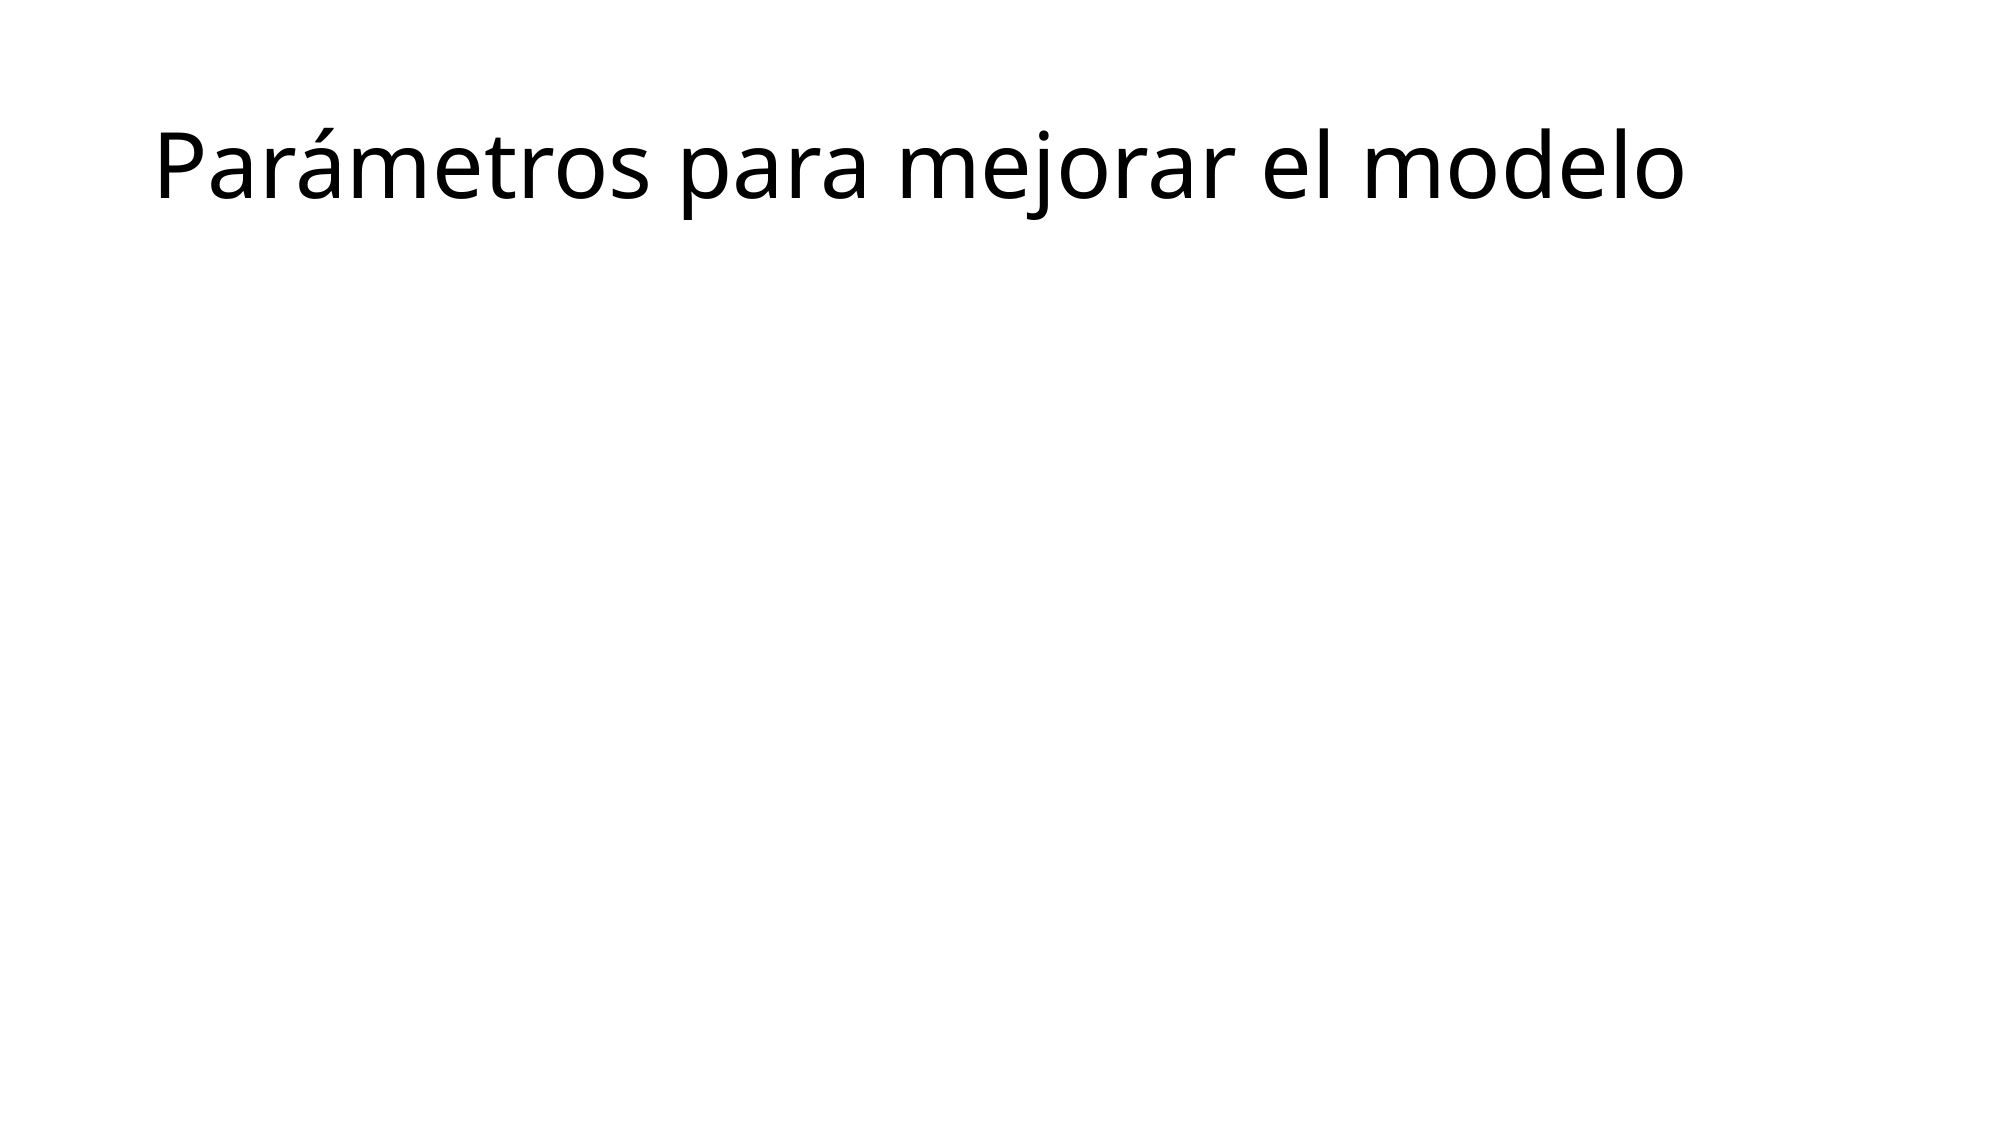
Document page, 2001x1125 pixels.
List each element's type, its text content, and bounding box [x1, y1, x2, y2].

title Parámetros para mejorar el modelo [137, 59, 1863, 278]
